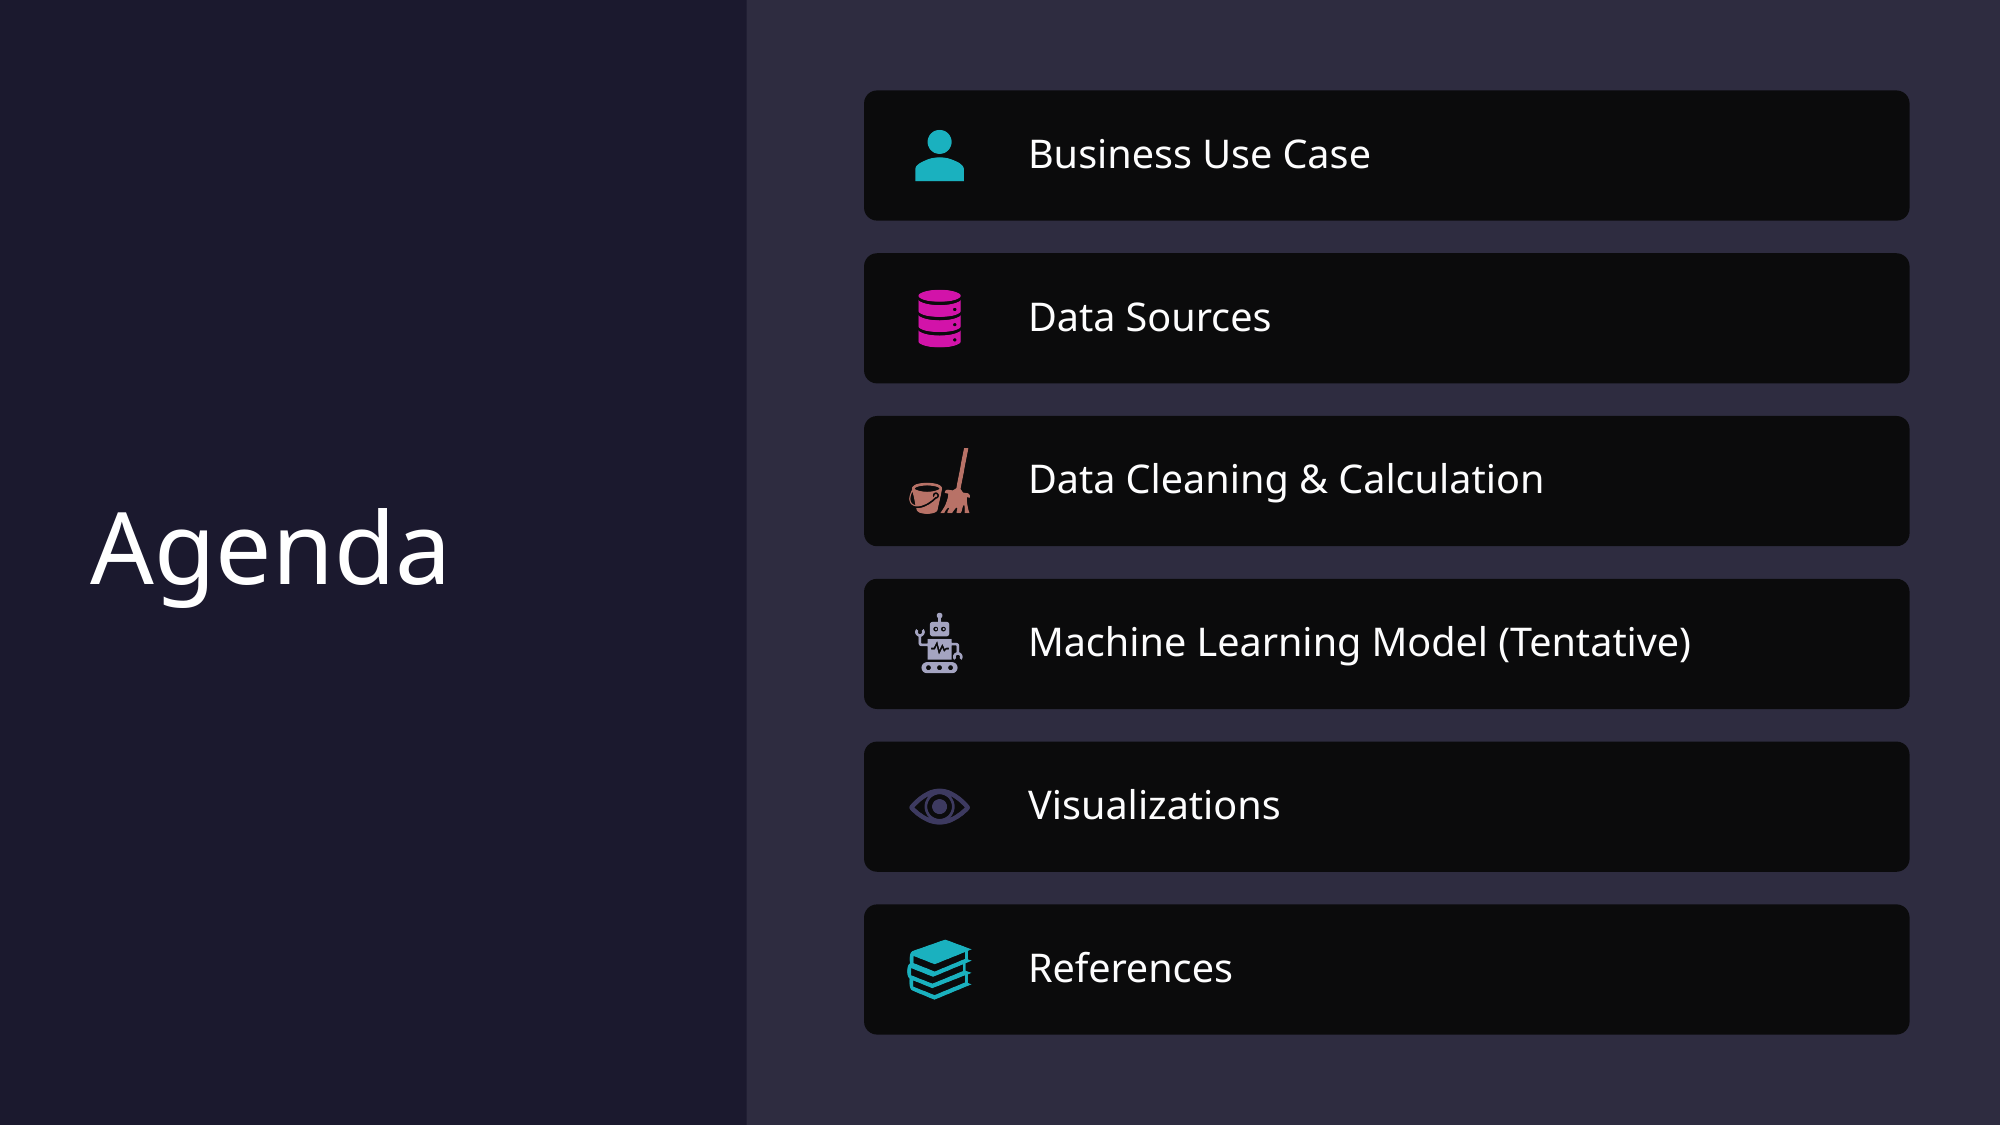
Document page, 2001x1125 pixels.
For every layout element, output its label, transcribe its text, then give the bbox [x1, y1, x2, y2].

text_box [745, 0, 2000, 1125]
text_box [0, 0, 745, 1125]
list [864, 90, 1910, 1035]
title Agenda [90, 90, 676, 1000]
